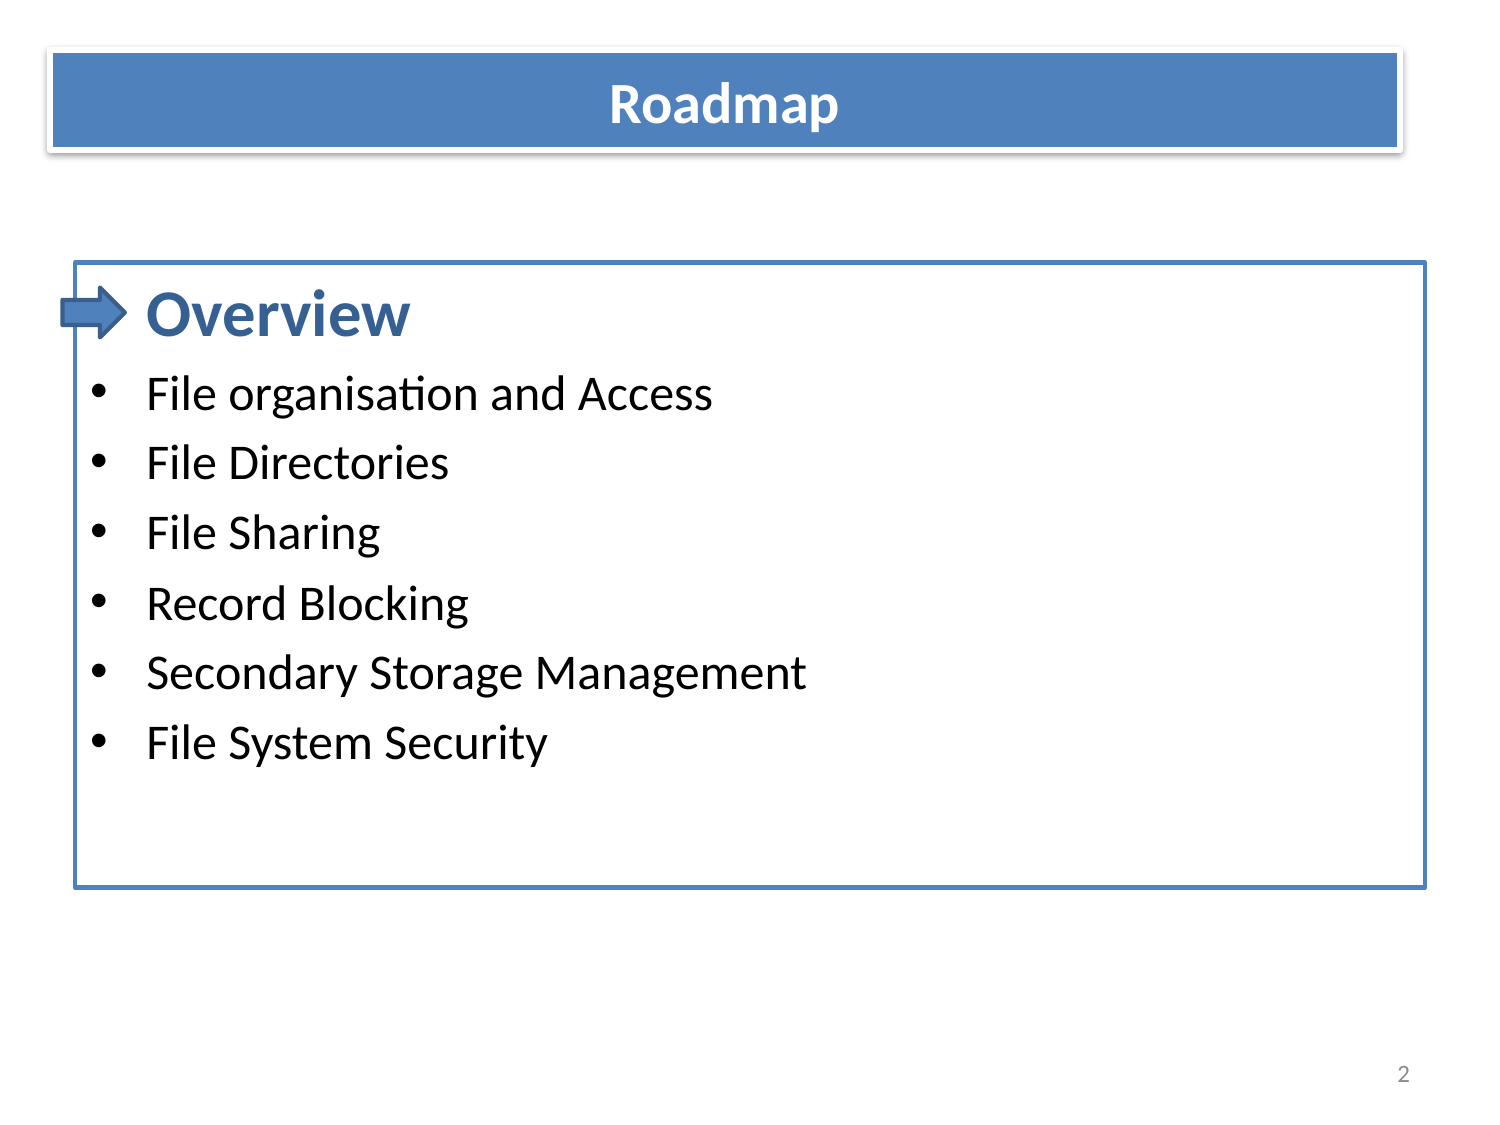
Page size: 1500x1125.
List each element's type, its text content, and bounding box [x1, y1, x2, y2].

text_box [60, 285, 127, 340]
slide_number 2 [1074, 1042, 1425, 1103]
title Roadmap [47, 47, 1403, 153]
list Overview File organisation and Access File Directories File Sharing Record Blocking Secondary Storage Management File System Security [73, 260, 1427, 890]
